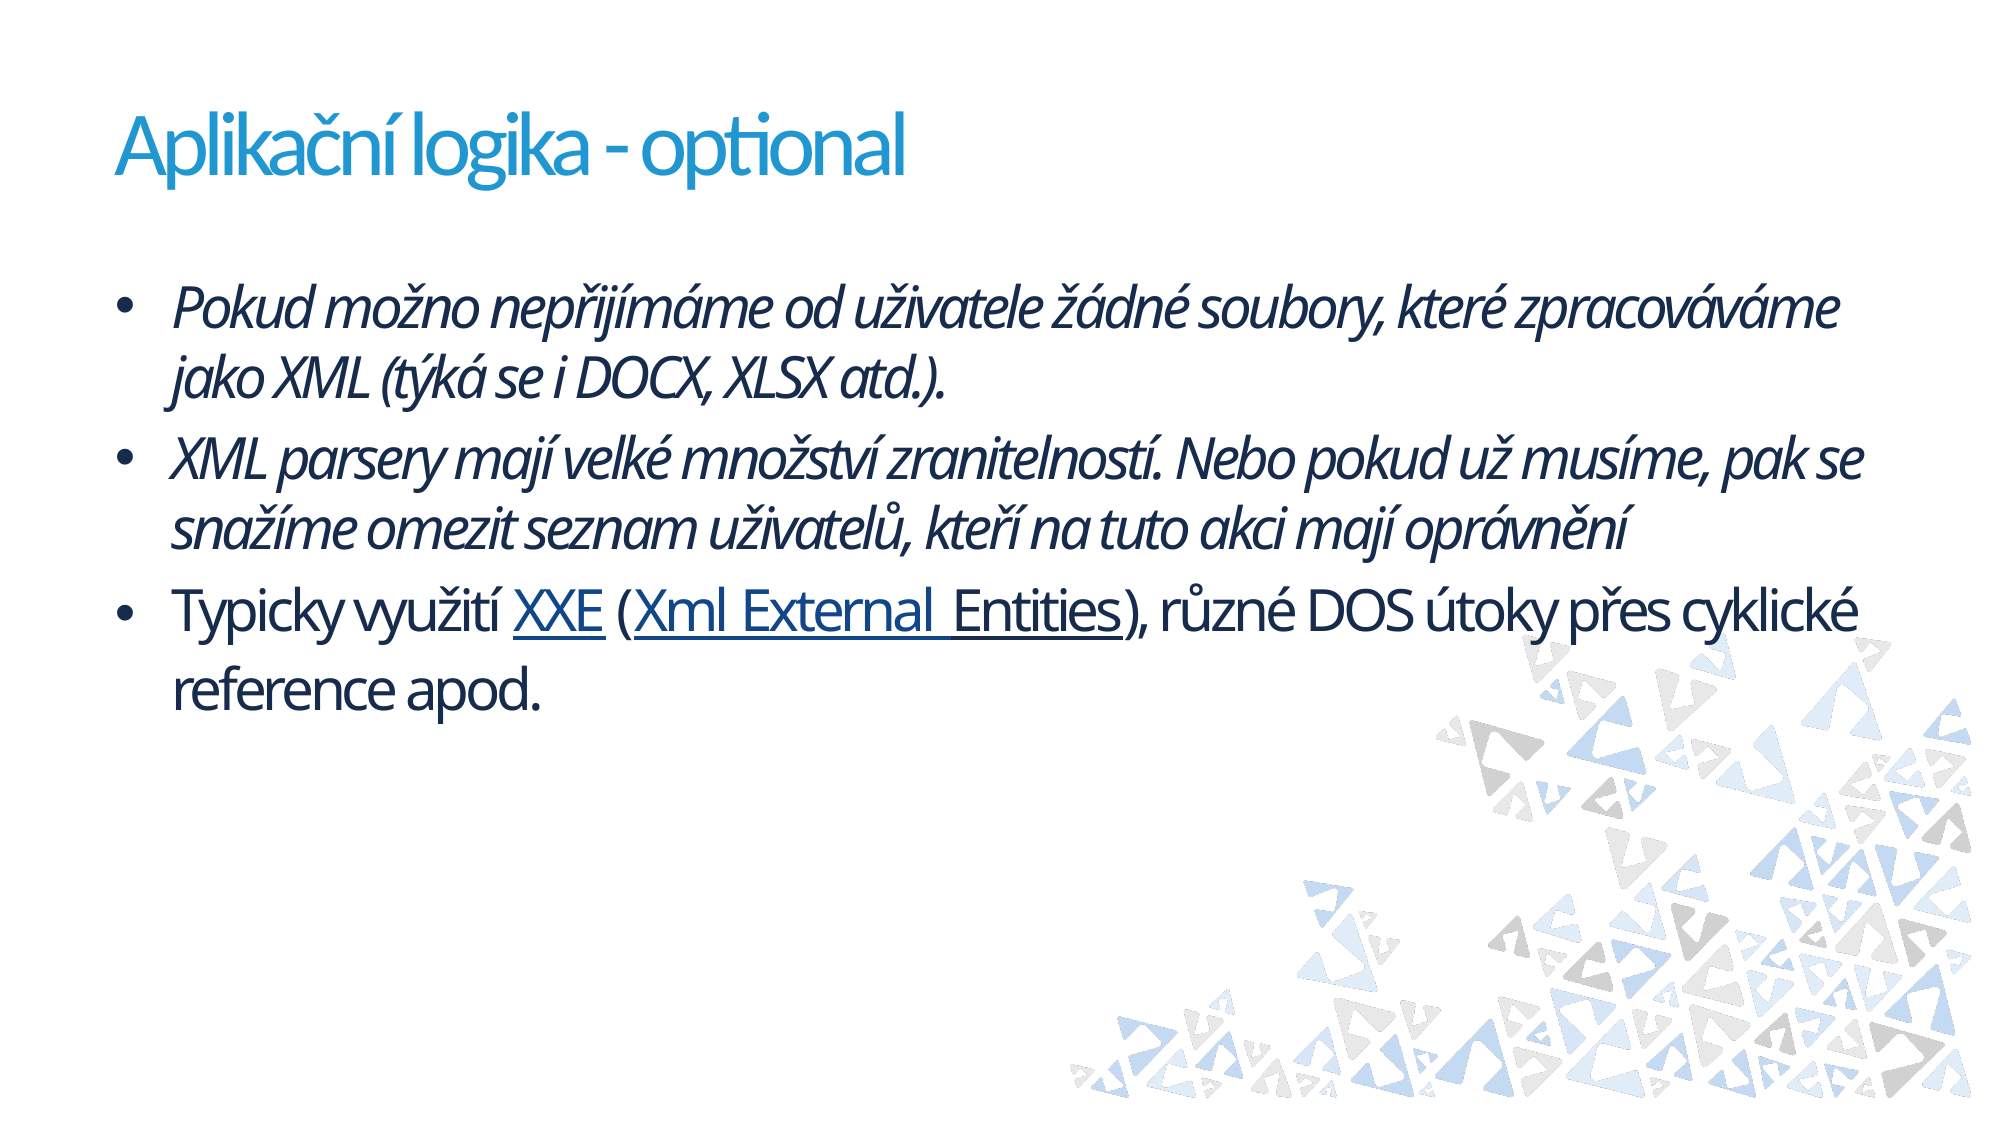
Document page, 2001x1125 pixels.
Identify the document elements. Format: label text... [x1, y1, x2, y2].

picture [1070, 633, 1971, 1098]
list Pokud možno nepřijímáme od uživatele žádné soubory, které zpracováváme jako XML (týká se i DOCX, XLSX atd.). XML parsery mají velké množství zranitelností. Nebo pokud už musíme, pak se snažíme omezit seznam uživatelů, kteří na tuto akci mají oprávnění Typicky využití XXE (Xml External Entities), různé DOS útoky přes cyklické reference apod. [99, 262, 1900, 1005]
title Aplikační logika - optional [99, 45, 1900, 233]
